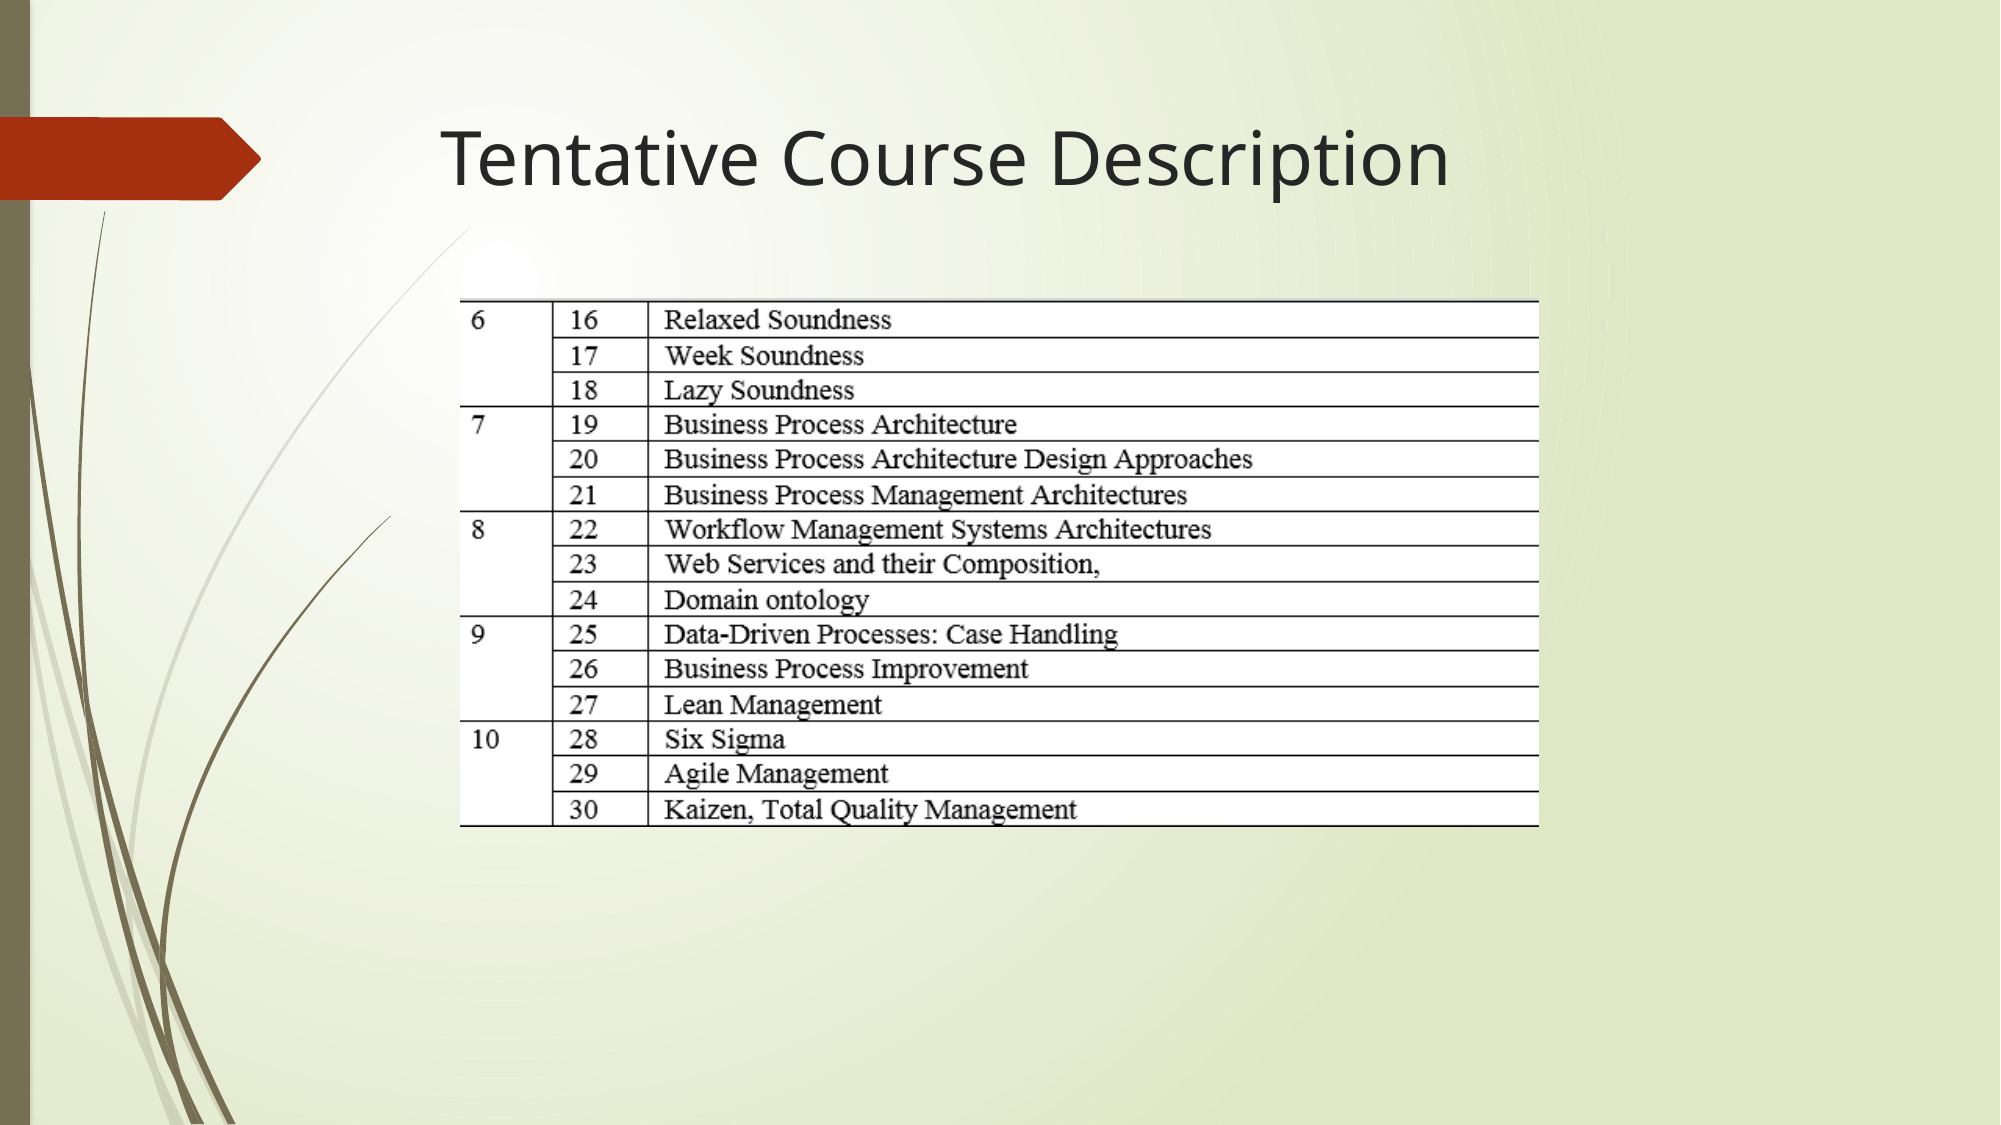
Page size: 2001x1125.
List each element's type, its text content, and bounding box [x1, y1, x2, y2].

picture [460, 298, 1540, 827]
title Tentative Course Description [425, 102, 1888, 313]
